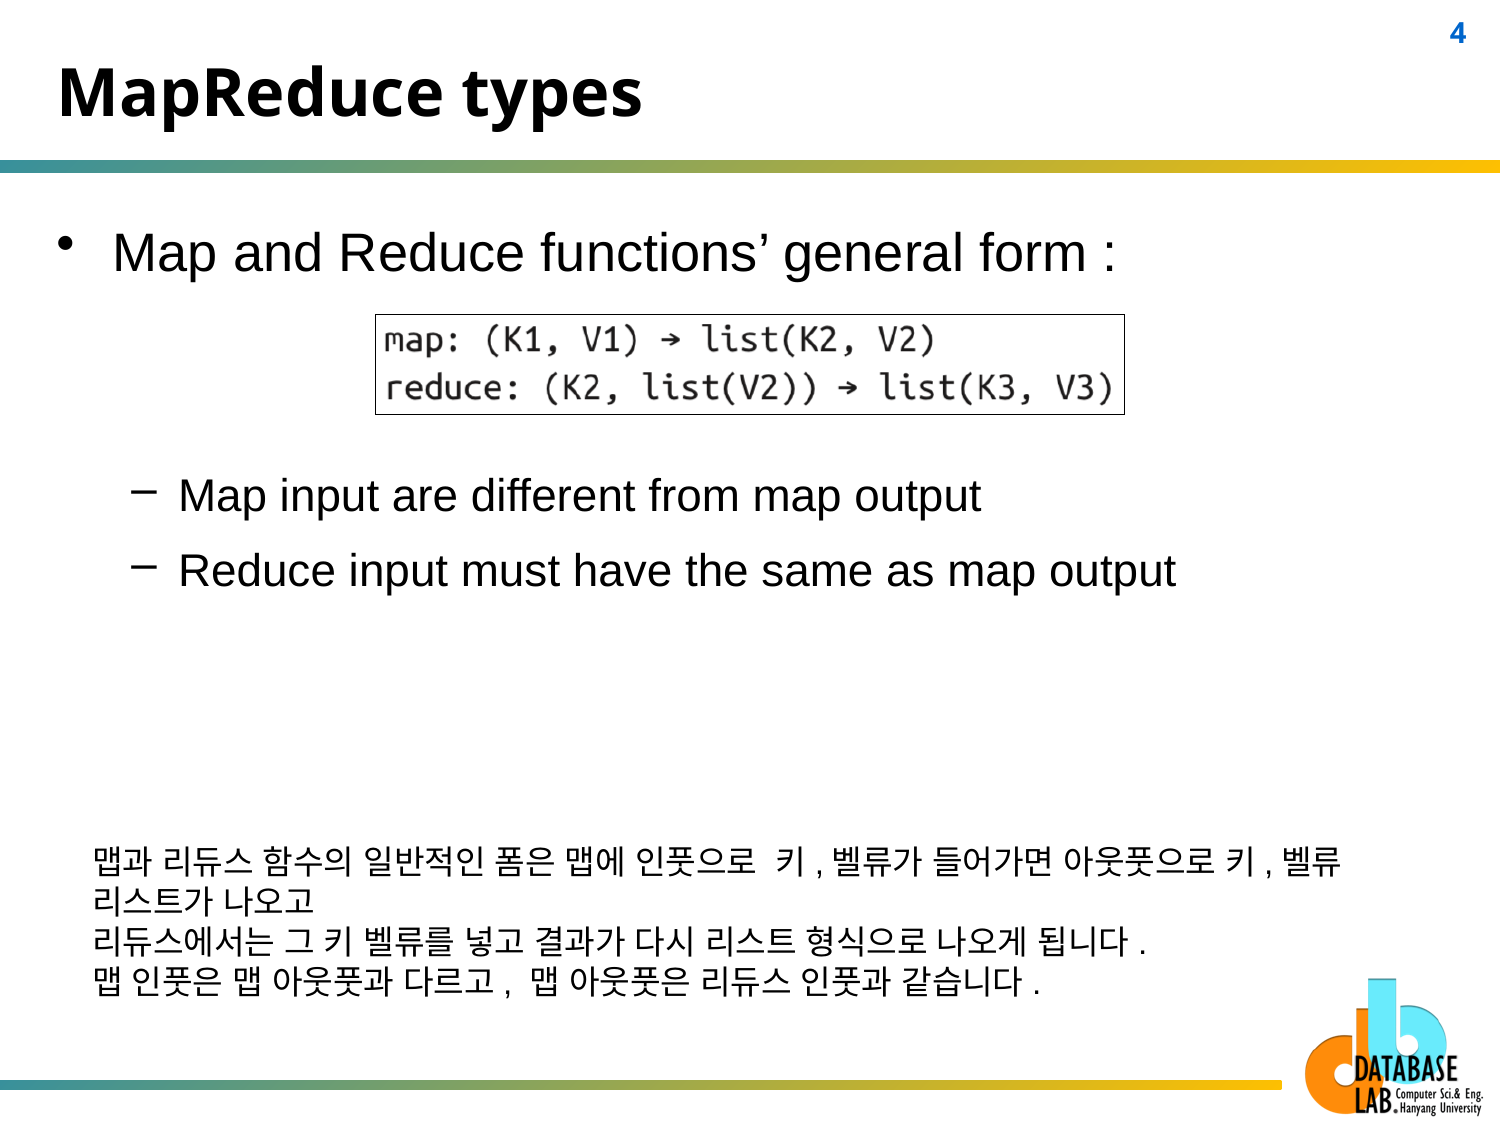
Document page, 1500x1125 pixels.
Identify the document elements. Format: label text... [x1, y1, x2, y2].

text_box 맵과 리듀스 함수의 일반적인 폼은 맵에 인풋으로 키,벨류가 들어가면 아웃풋으로 키,벨류 리스트가 나오고 리듀스에서는 그 키 벨류를 넣고 결과가 다시 리스트 형식으로 나오게 됩니다. 맵 인풋은 맵 아웃풋과 다르고, 맵 아웃풋은 리듀스 인풋과 같습니다. [77, 834, 1376, 1009]
picture [1299, 975, 1485, 1125]
list Map and Reduce functions’ general form : Map input are different from map output Reduce input must have the same as map output [41, 196, 1459, 1059]
picture [374, 314, 1126, 416]
title MapReduce types [41, 19, 1424, 161]
